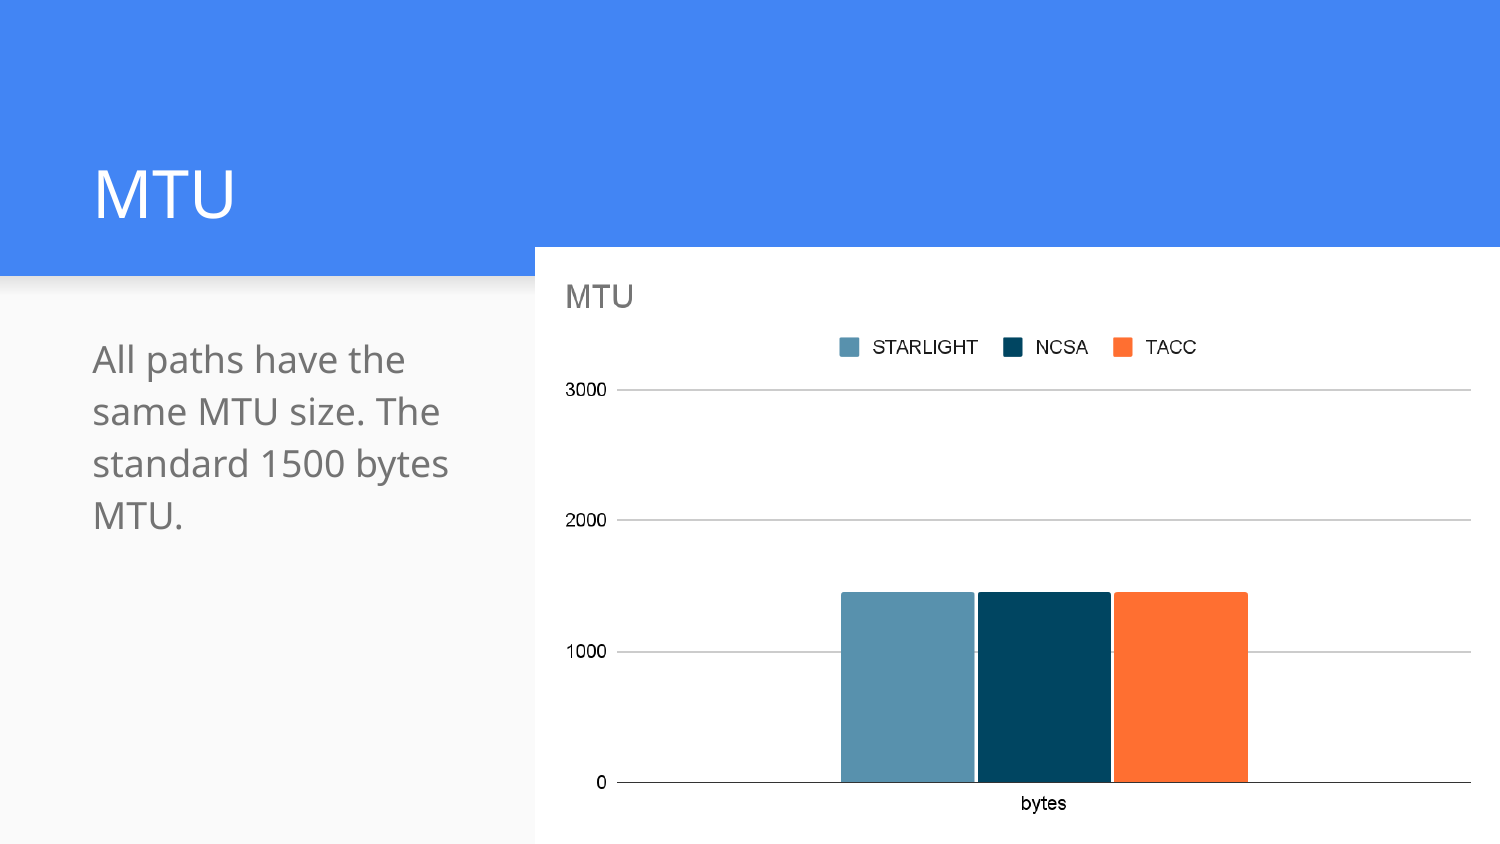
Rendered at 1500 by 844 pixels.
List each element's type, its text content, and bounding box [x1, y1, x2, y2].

list All paths have the same MTU size. The standard 1500 bytes MTU. [77, 314, 527, 760]
title MTU [77, 121, 1427, 248]
picture [534, 246, 1500, 844]
